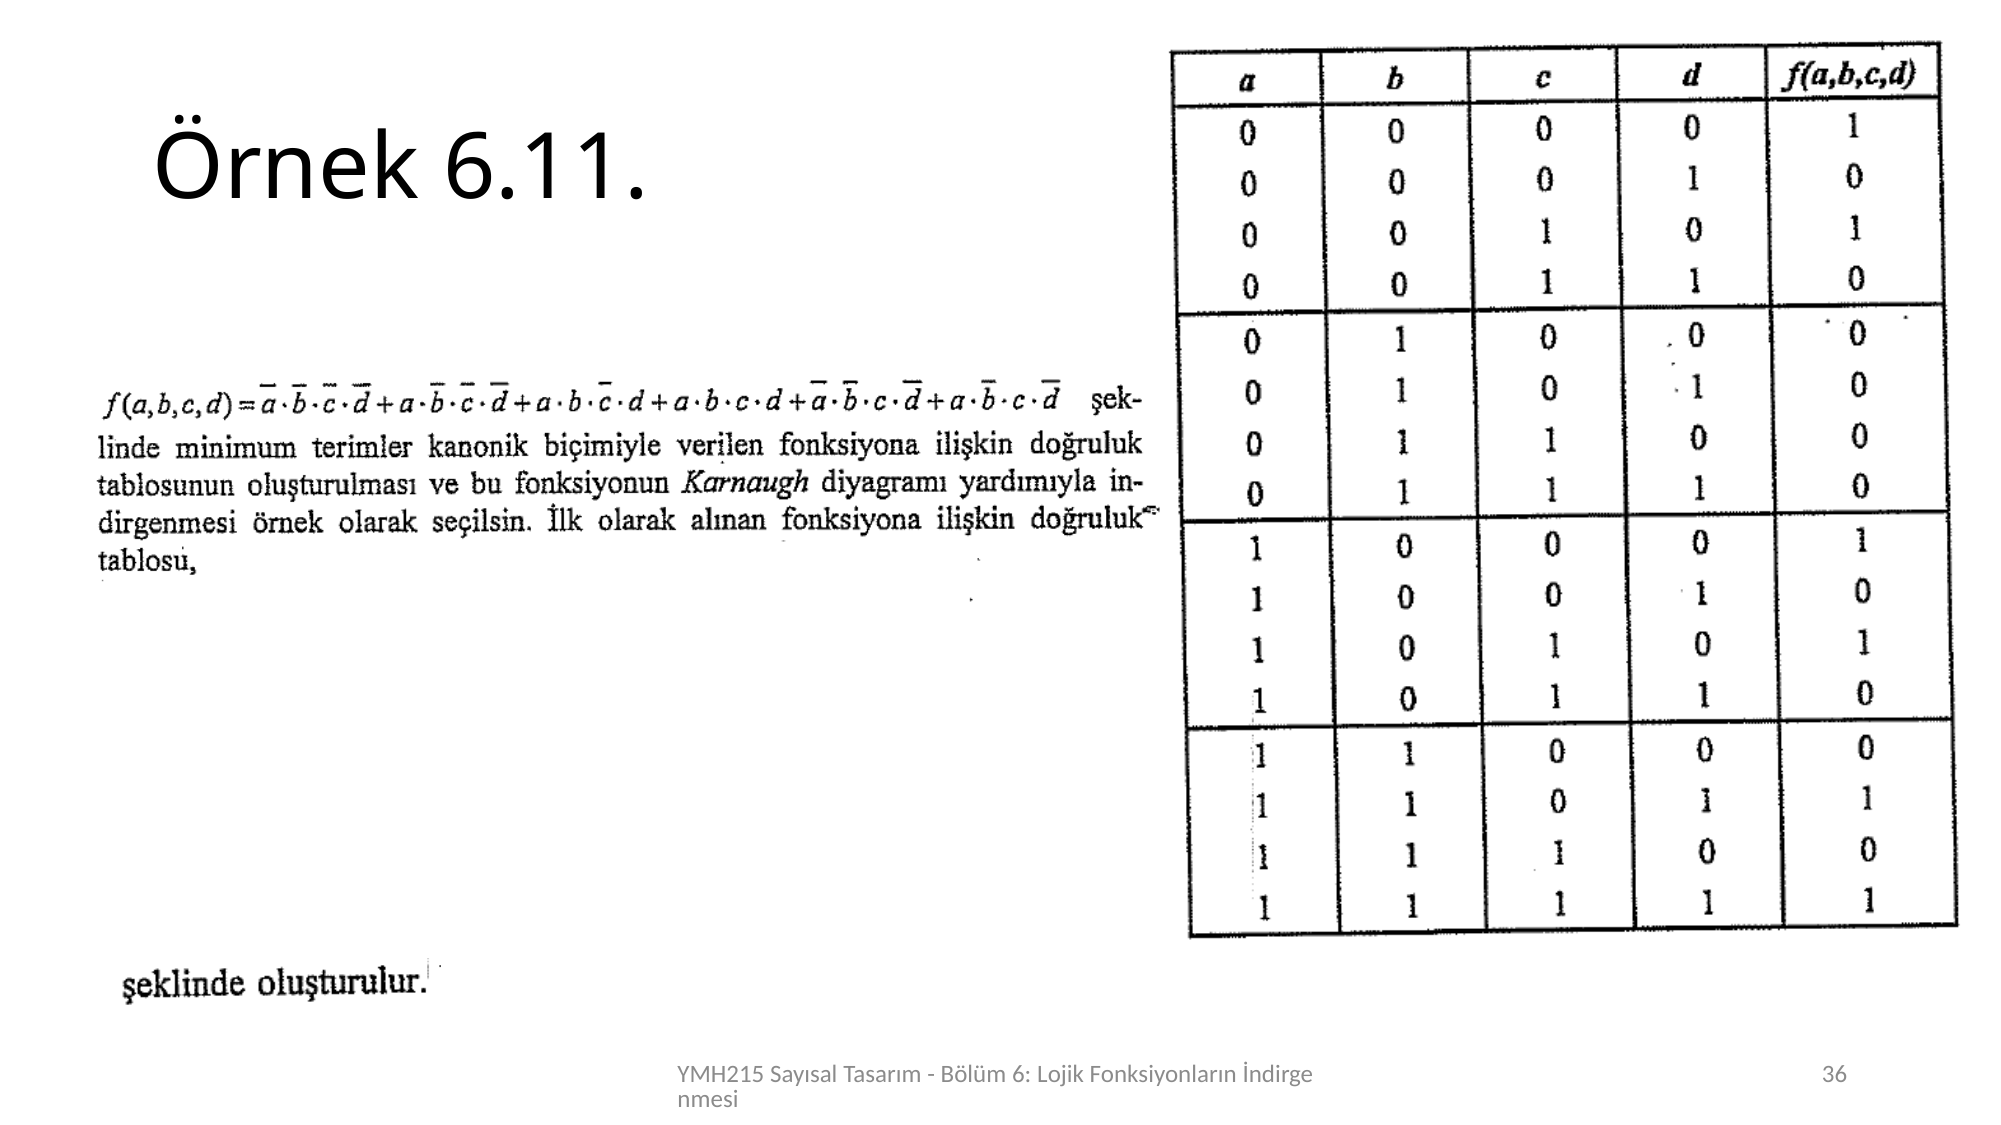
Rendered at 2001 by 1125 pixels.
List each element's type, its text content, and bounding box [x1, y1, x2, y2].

footer YMH215 Sayısal Tasarım - Bölüm 6: Lojik Fonksiyonların İndirgenmesi [662, 1042, 1338, 1103]
picture [83, 33, 1971, 943]
title Örnek 6.11. [137, 59, 1160, 278]
picture [108, 958, 441, 1011]
slide_number 36 [1412, 1042, 1863, 1103]
